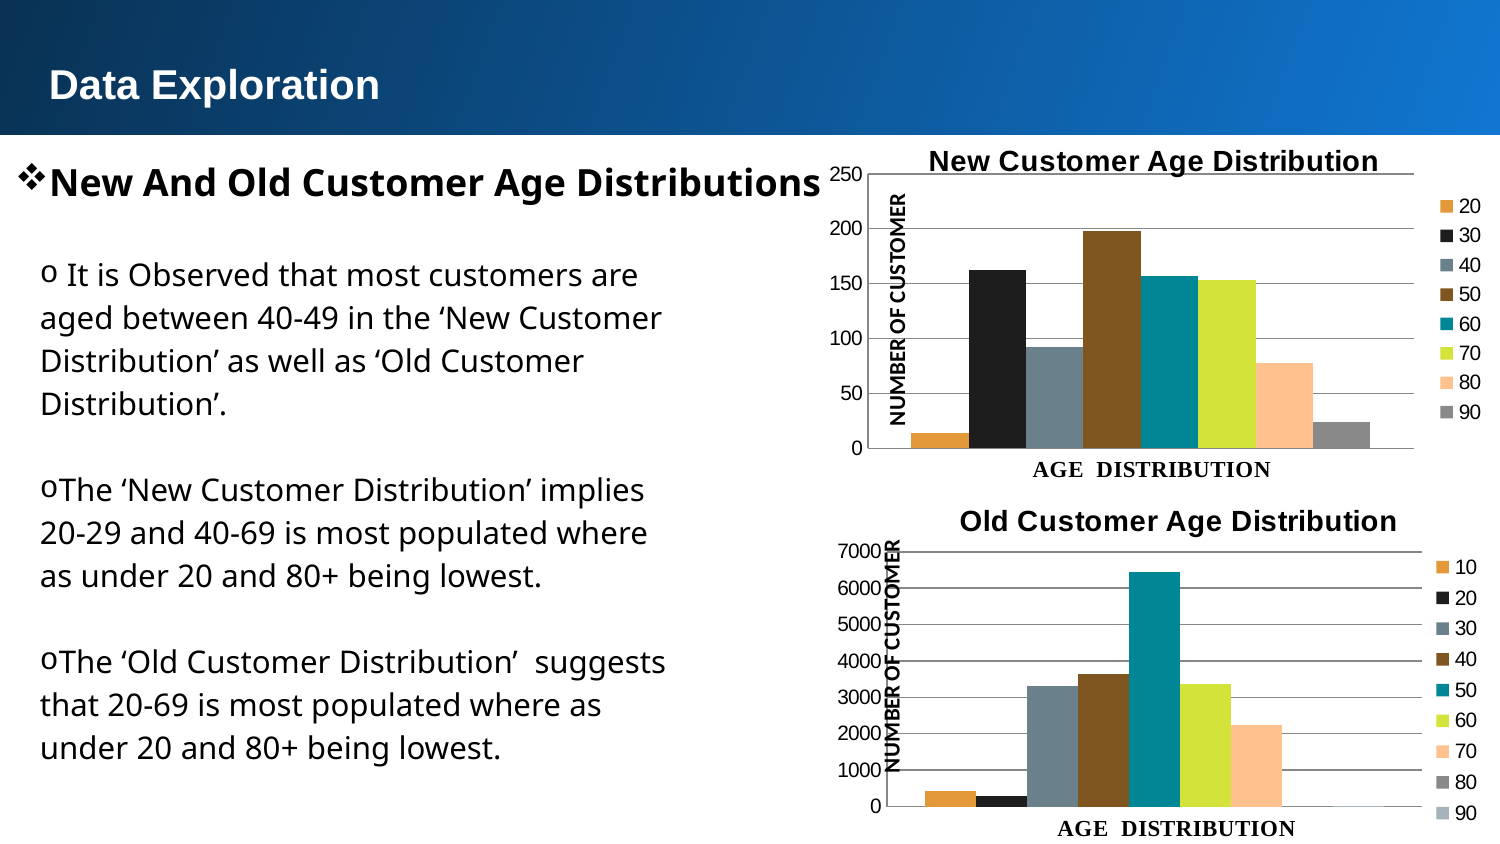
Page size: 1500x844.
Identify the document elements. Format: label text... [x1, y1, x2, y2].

text_box It is Observed that most customers are aged between 40-49 in the ‘New Customer Distribution’ as well as ‘Old Customer Distribution’. The ‘New Customer Distribution’ implies 20-29 and 40-69 is most populated where as under 20 and 80+ being lowest. The ‘Old Customer Distribution’ suggests that 20-69 is most populated where as under 20 and 80+ being lowest. [24, 234, 704, 781]
text_box [0, 0, 1500, 134]
text_box New And Old Customer Age Distributions [0, 121, 863, 220]
text_box Data Exploration [33, 43, 1439, 124]
chart [762, 134, 1500, 844]
